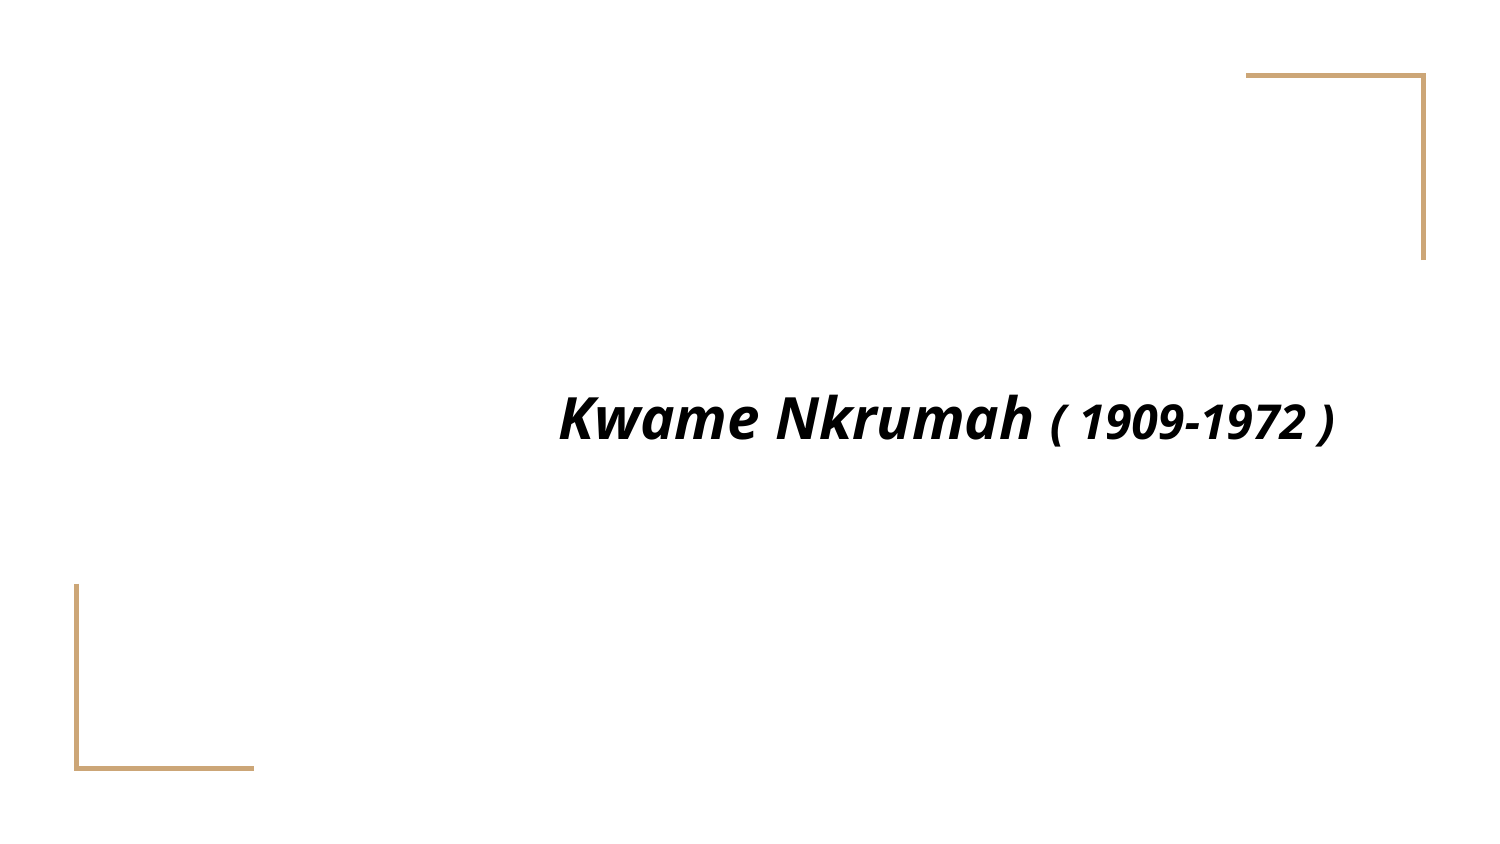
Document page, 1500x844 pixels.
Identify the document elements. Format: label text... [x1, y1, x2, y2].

title Kwame Nkrumah ( 1909-1972 ) [126, 296, 1374, 548]
